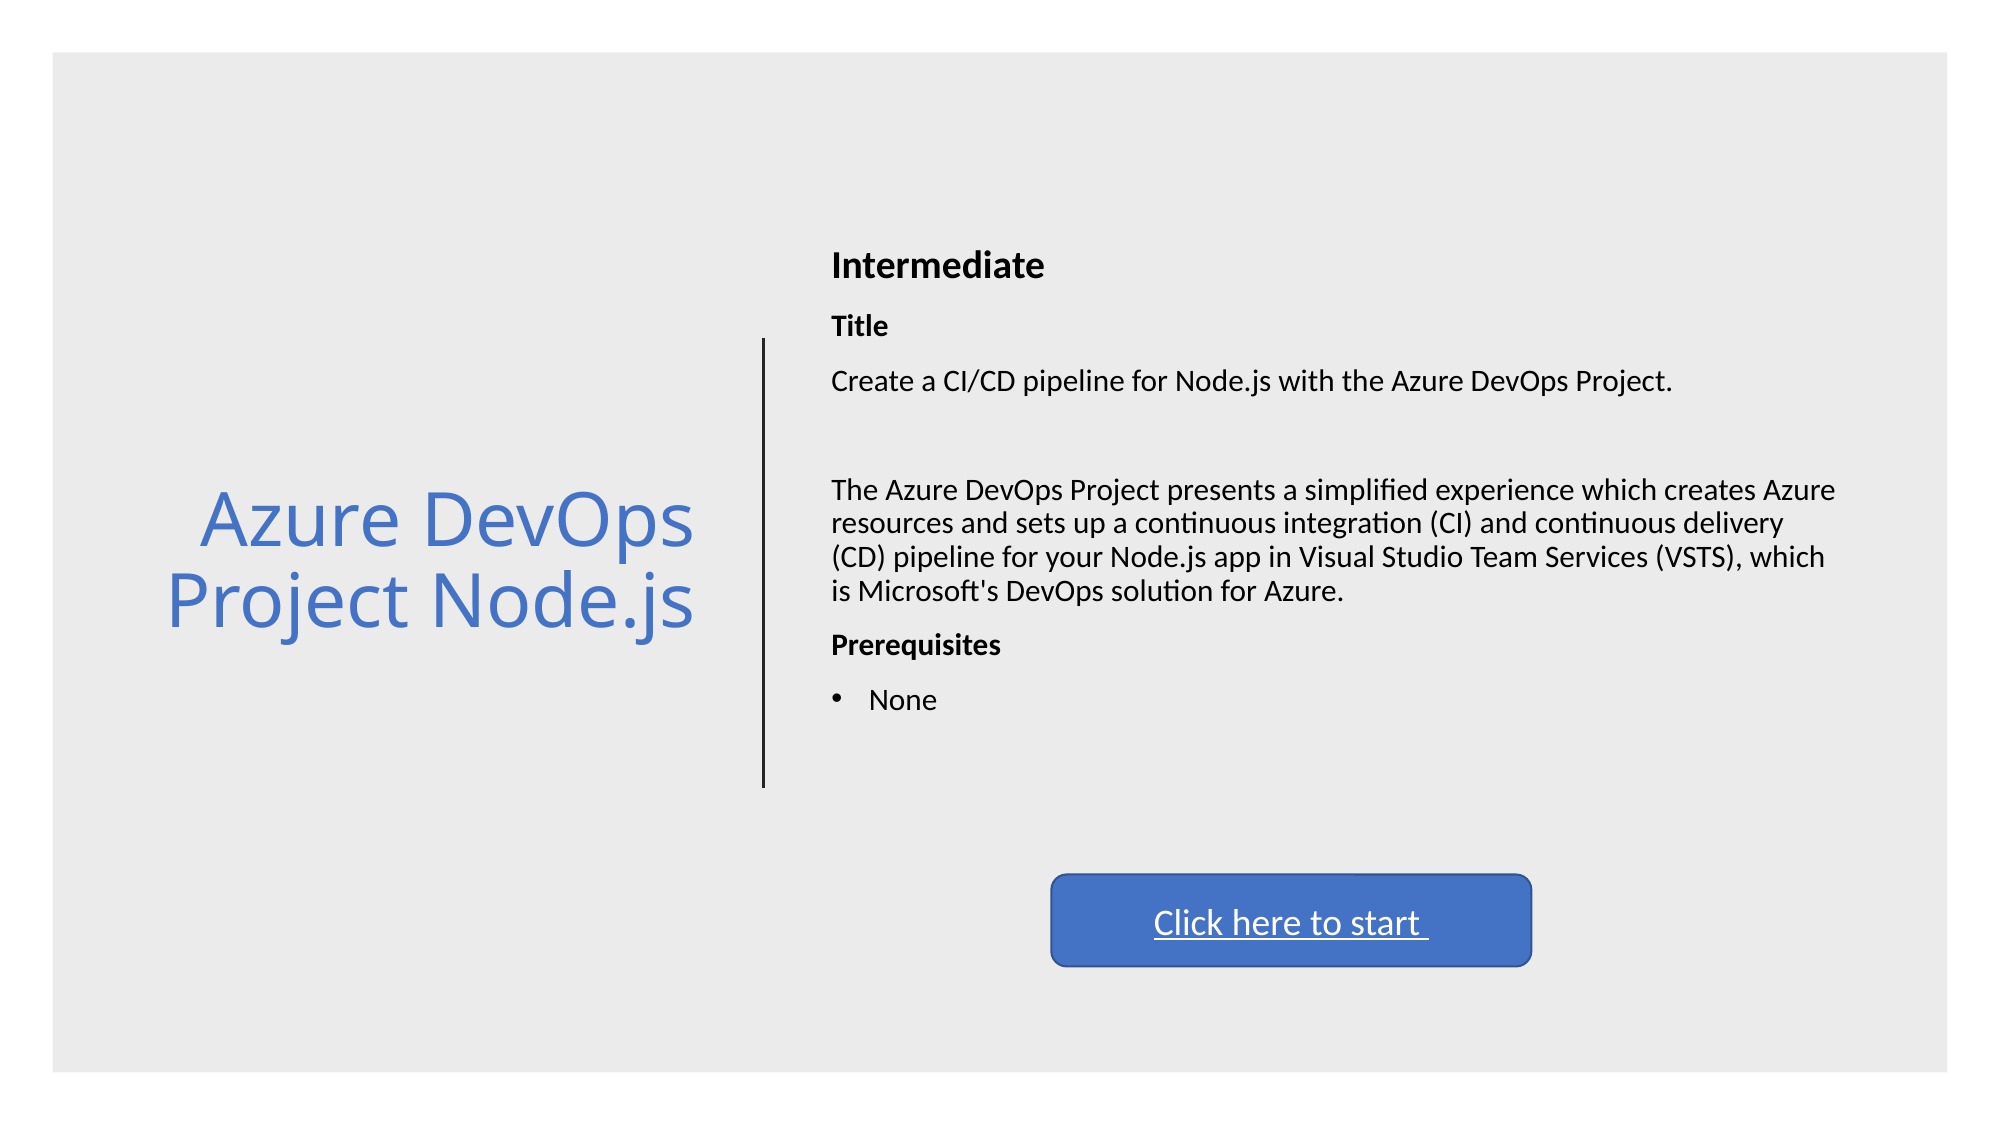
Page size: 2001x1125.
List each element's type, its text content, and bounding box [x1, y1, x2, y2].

list Intermediate Title Create a CI/CD pipeline for Node.js with the Azure DevOps Project. The Azure DevOps Project presents a simplified experience which creates Azure resources and sets up a continuous integration (CI) and continuous delivery (CD) pipeline for your Node.js app in Visual Studio Team Services (VSTS), which is Microsoft's DevOps solution for Azure. Prerequisites None [816, 100, 1863, 967]
text_box Click here to start [1050, 873, 1533, 968]
title Azure DevOps Project Node.js [137, 158, 711, 967]
text_box [52, 51, 1948, 1073]
